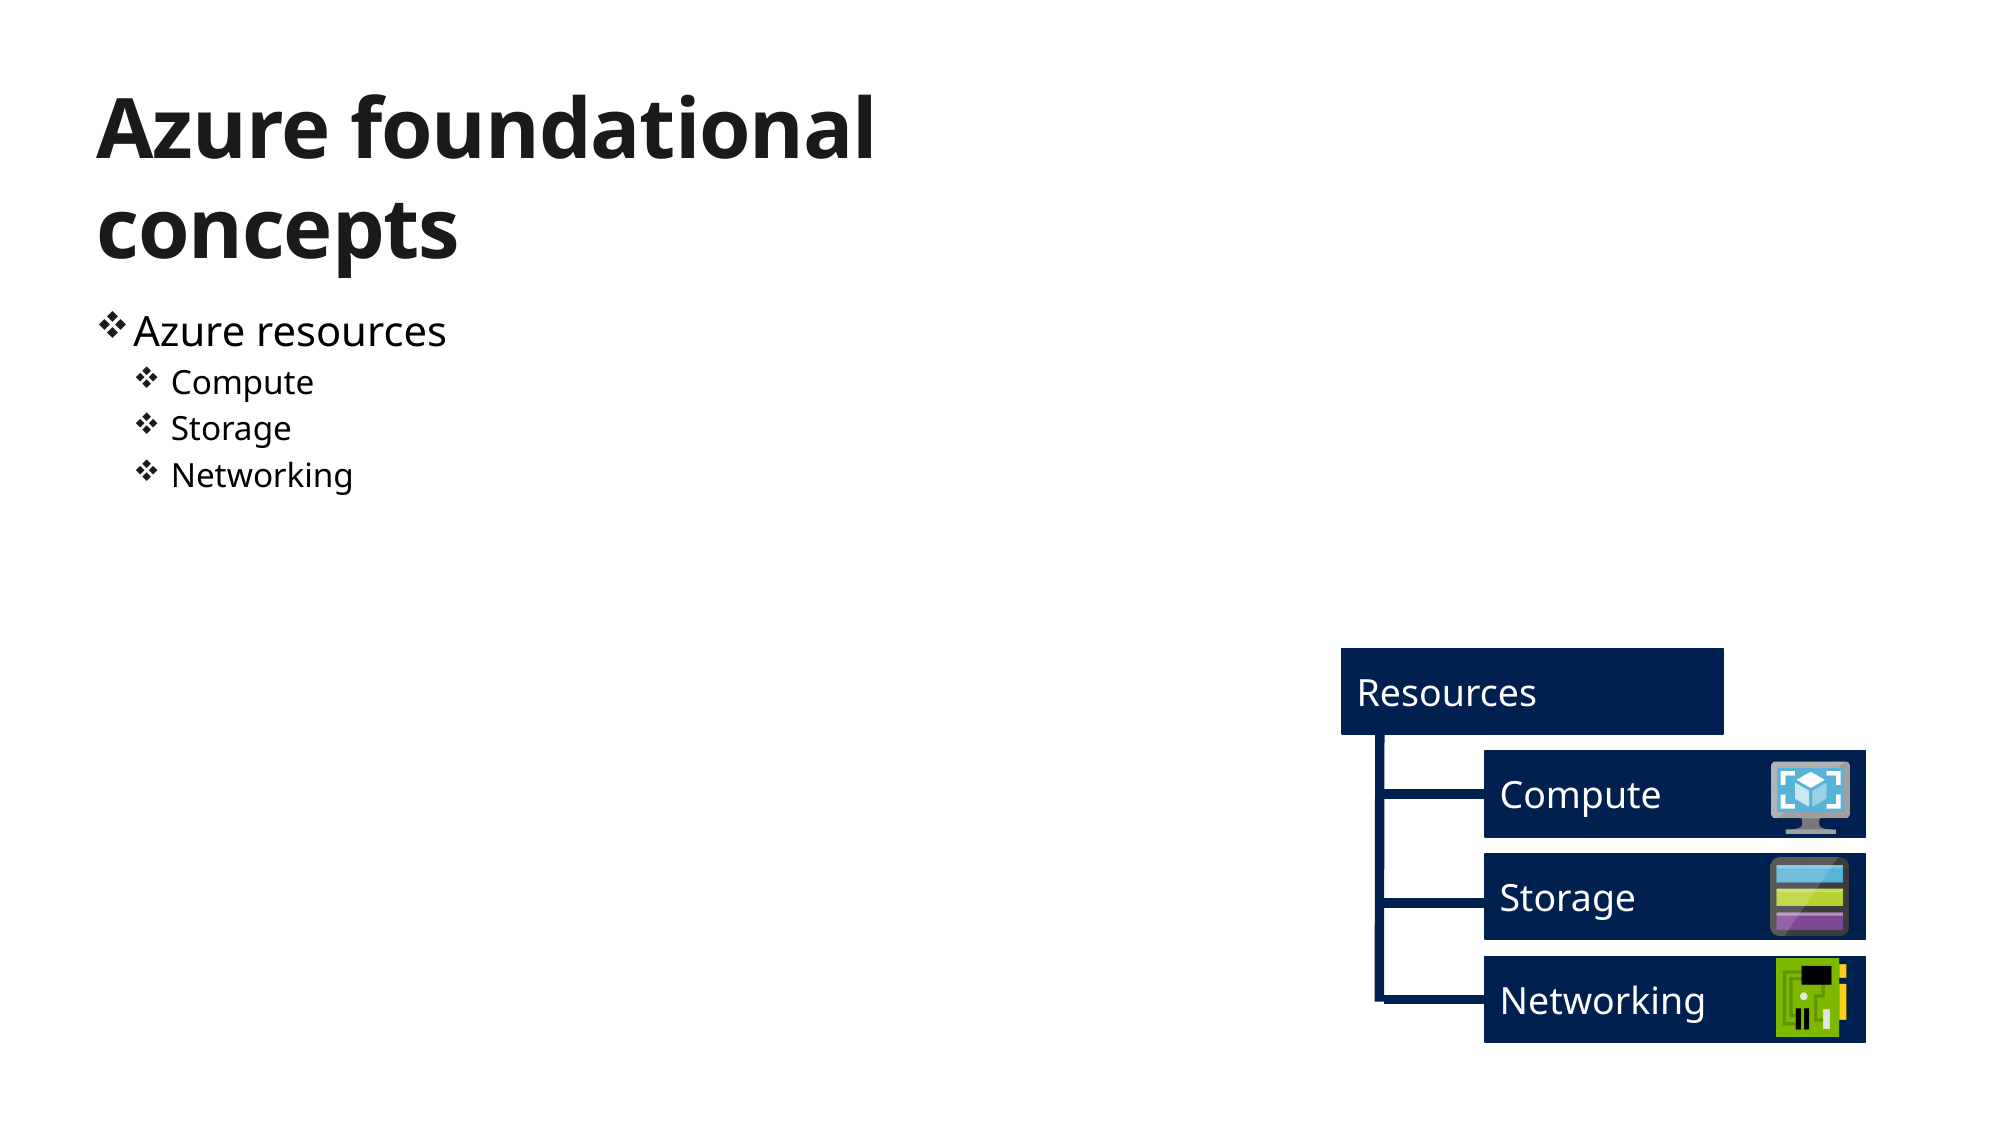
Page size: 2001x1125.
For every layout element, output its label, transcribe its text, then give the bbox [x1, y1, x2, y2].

list Azure resources Compute Storage Networking [95, 304, 1025, 569]
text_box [1341, 648, 1866, 1043]
title Azure foundational concepts [96, 75, 1904, 277]
